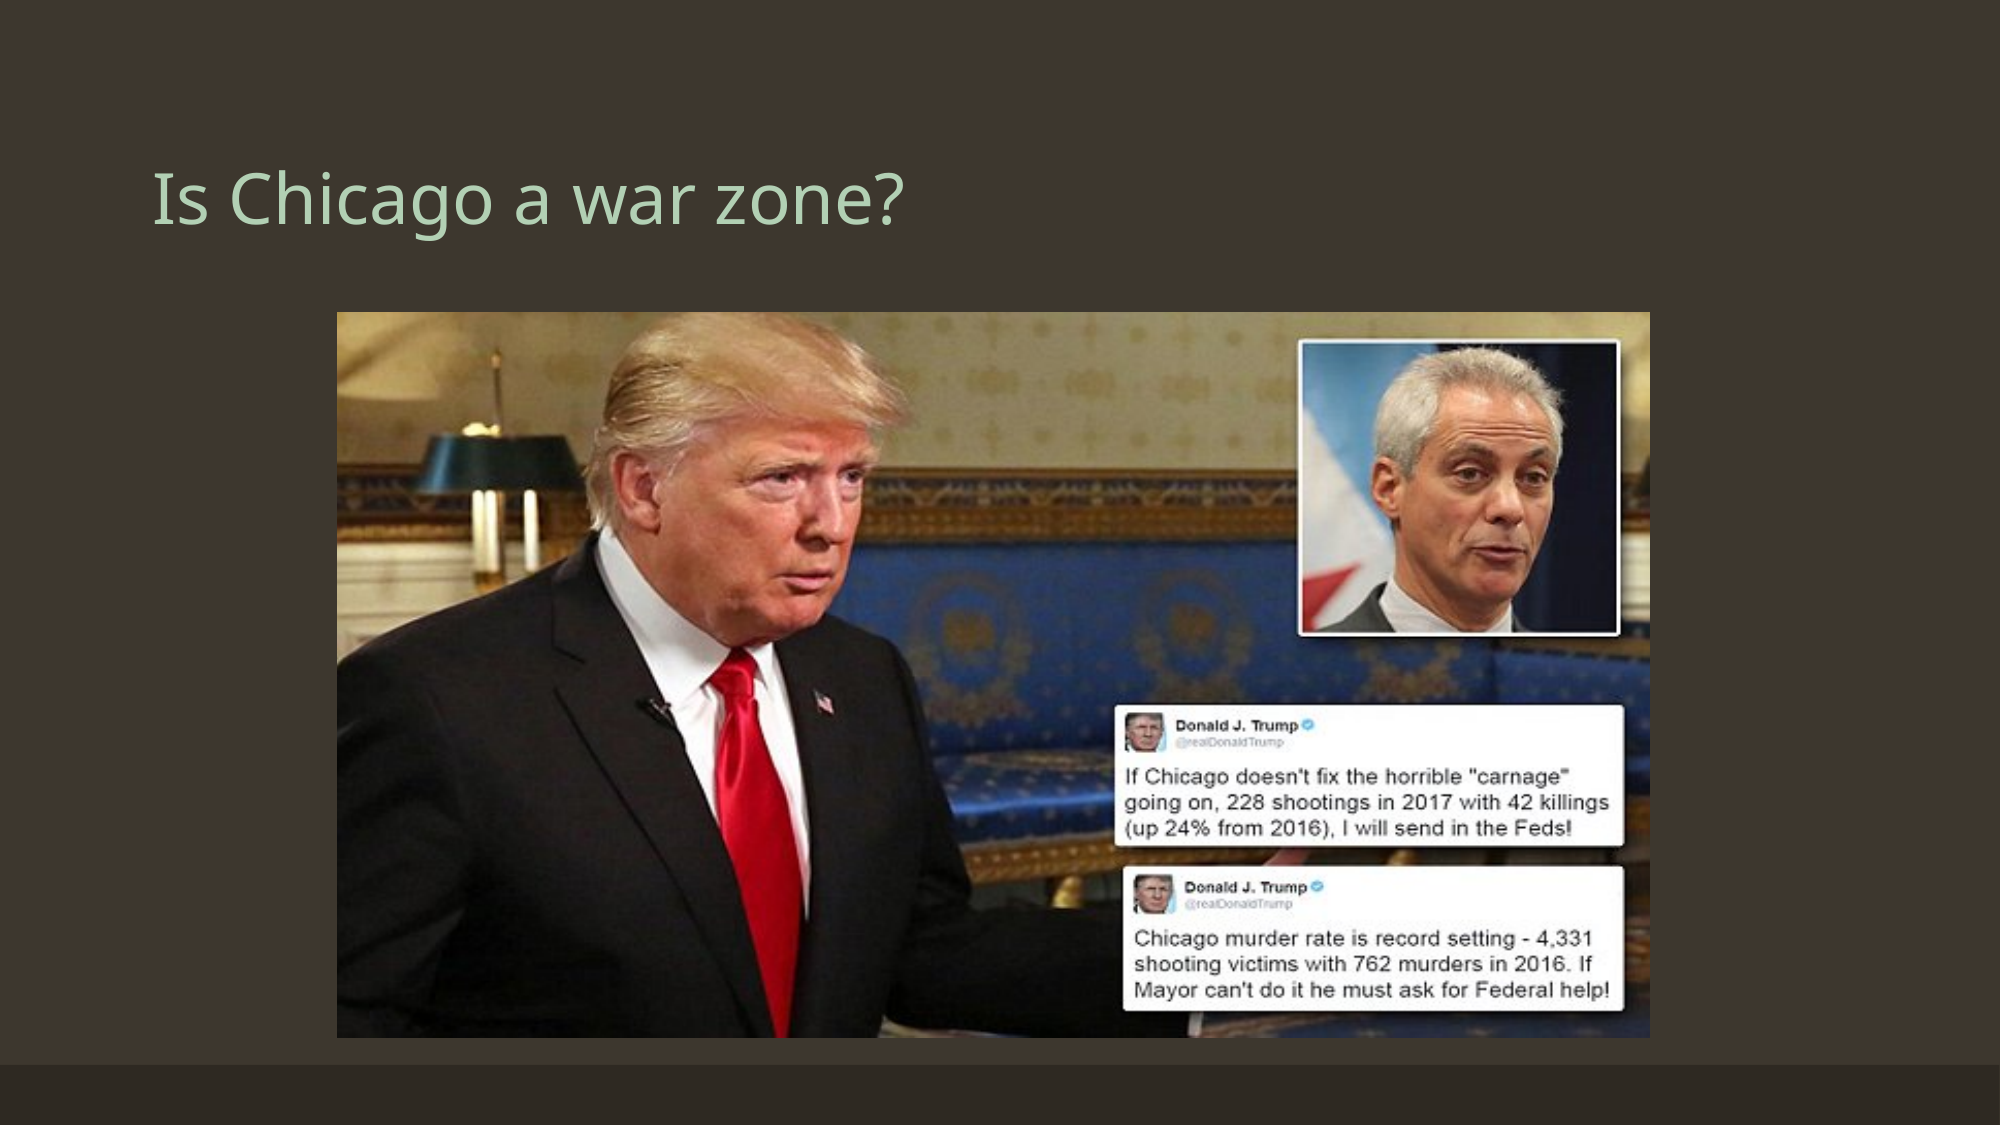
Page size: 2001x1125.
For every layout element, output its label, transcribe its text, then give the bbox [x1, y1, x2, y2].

picture [337, 312, 1650, 1038]
title Is Chicago a war zone? [137, 59, 1863, 248]
